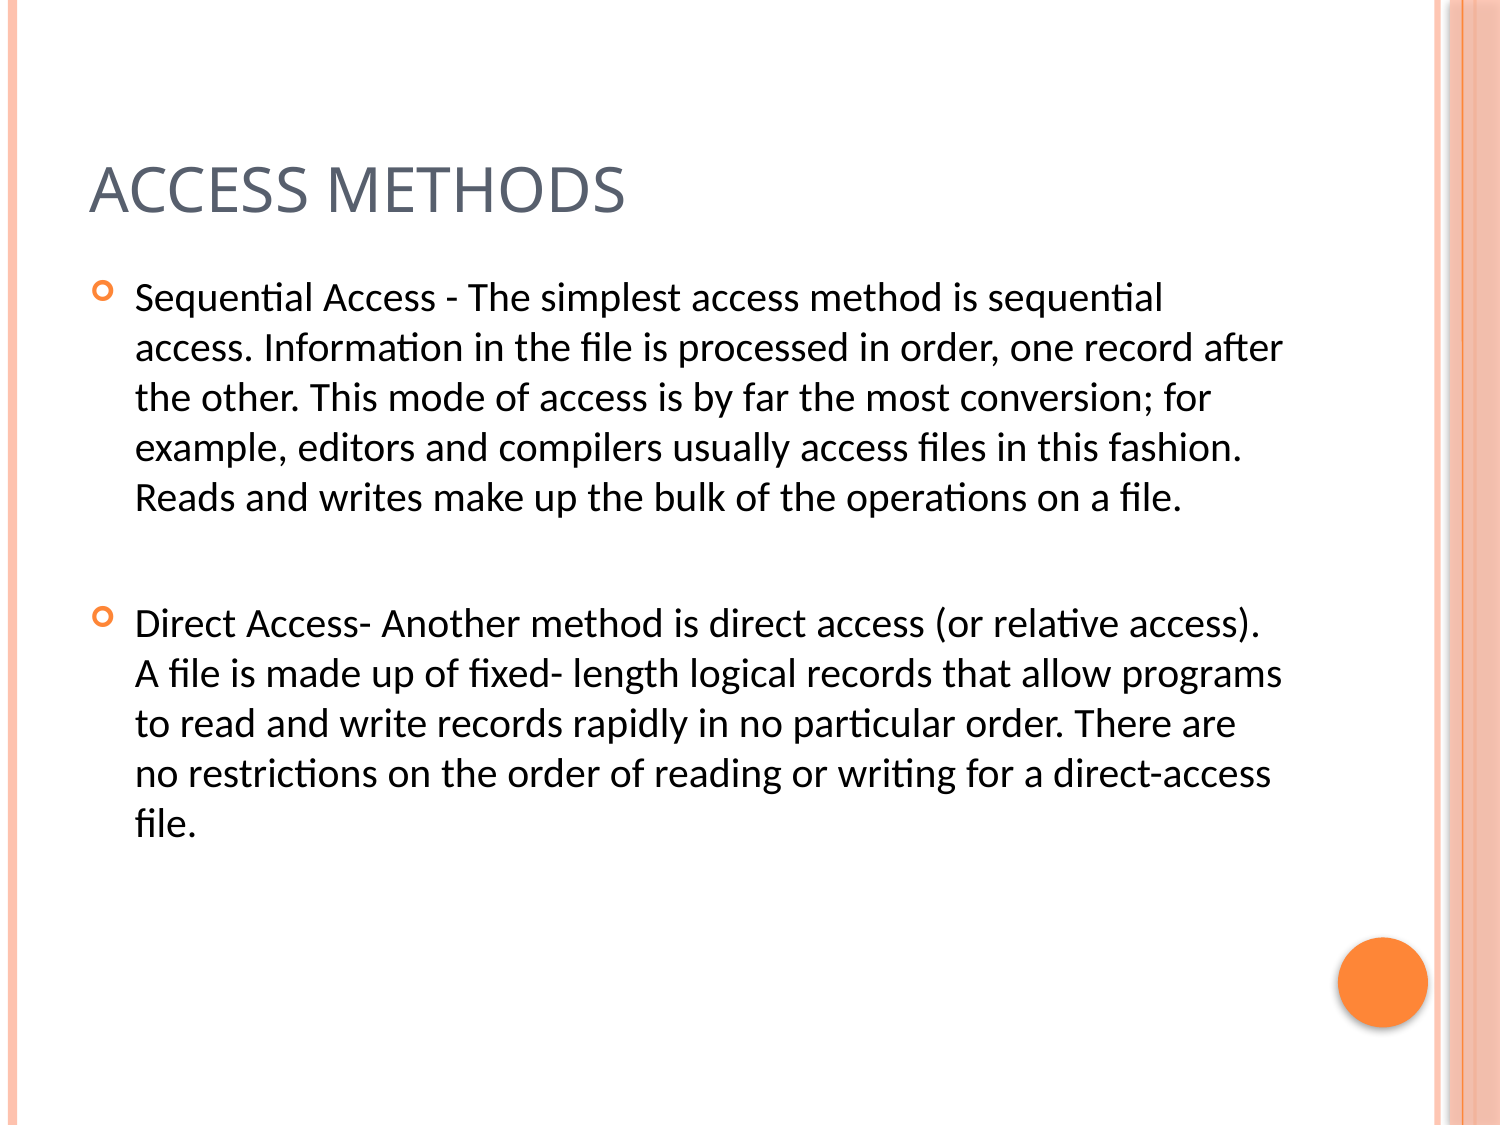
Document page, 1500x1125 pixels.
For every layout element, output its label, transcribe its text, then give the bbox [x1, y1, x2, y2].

title Access Methods [75, 45, 1300, 233]
list Sequential Access - The simplest access method is sequential access. Information in the file is processed in order, one record after the other. This mode of access is by far the most conversion; for example, editors and compilers usually access files in this fashion. Reads and writes make up the bulk of the operations on a file. Direct Access- Another method is direct access (or relative access). A file is made up of fixed- length logical records that allow programs to read and write records rapidly in no particular order. There are no restrictions on the order of reading or writing for a direct-access file. [75, 262, 1300, 1062]
